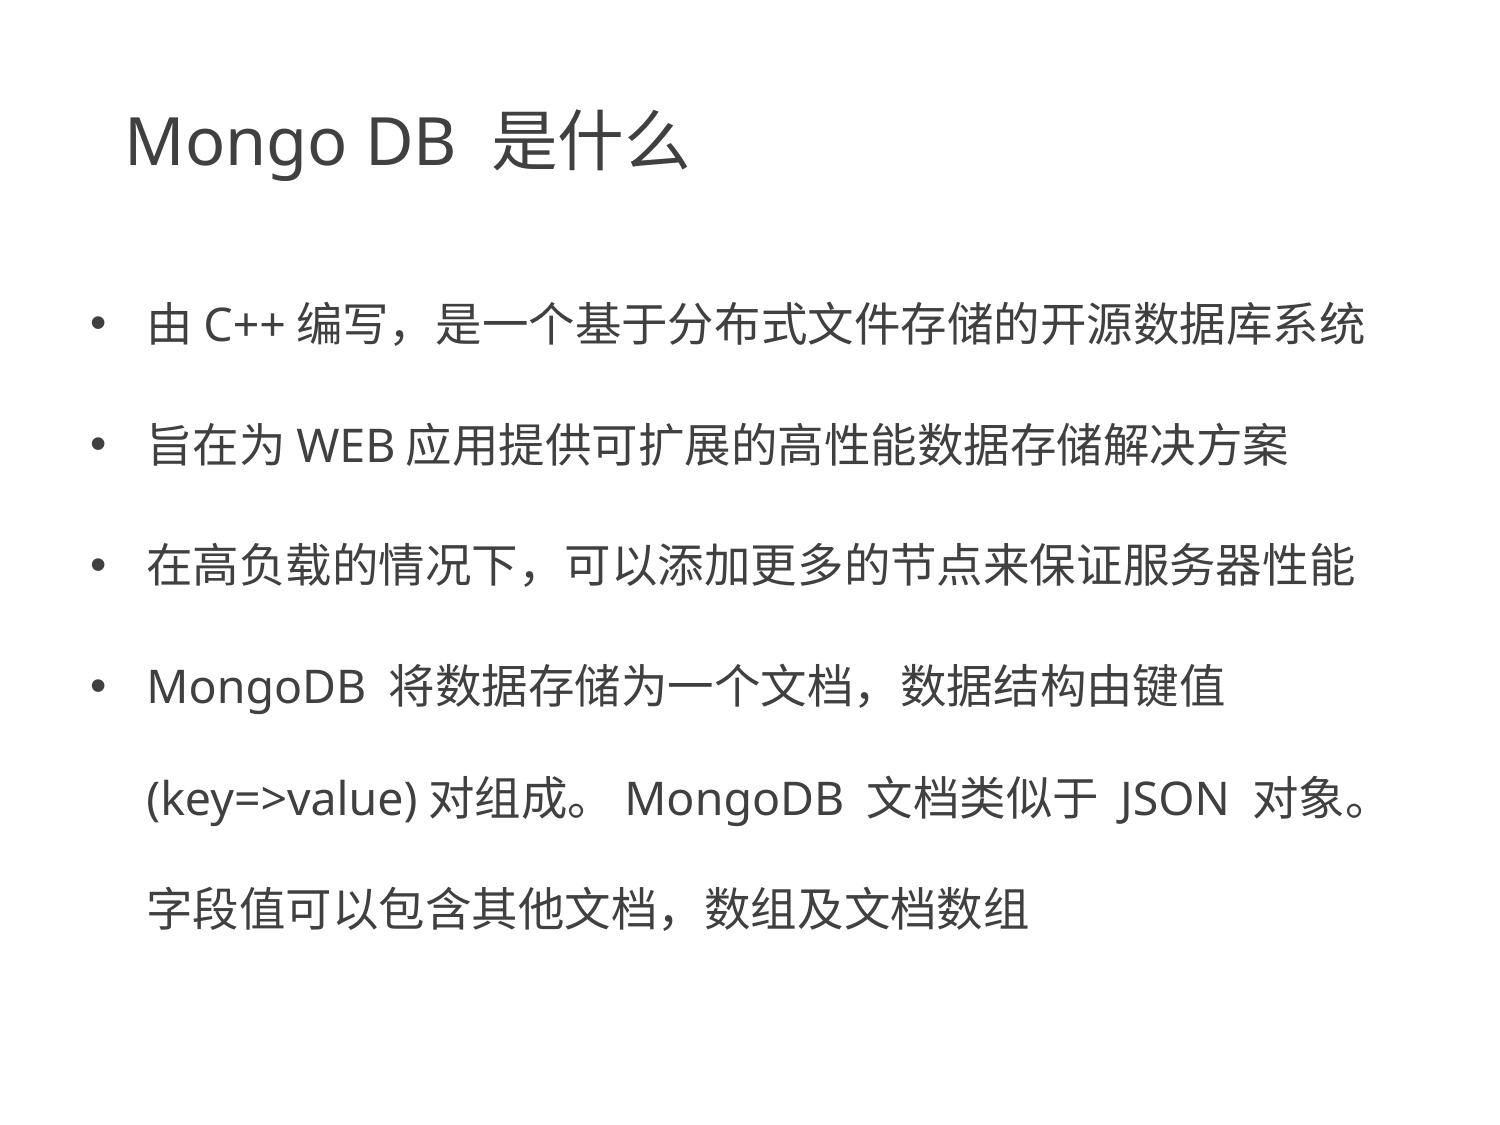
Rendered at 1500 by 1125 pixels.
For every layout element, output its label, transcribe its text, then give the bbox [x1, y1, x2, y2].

list 由C++编写，是一个基于分布式文件存储的开源数据库系统 旨在为WEB应用提供可扩展的高性能数据存储解决方案 在高负载的情况下，可以添加更多的节点来保证服务器性能 MongoDB 将数据存储为一个文档，数据结构由键值(key=>value)对组成。MongoDB 文档类似于 JSON 对象。字段值可以包含其他文档，数组及文档数组 [75, 231, 1425, 1005]
title Mongo DB 是什么 [75, 45, 1425, 231]
